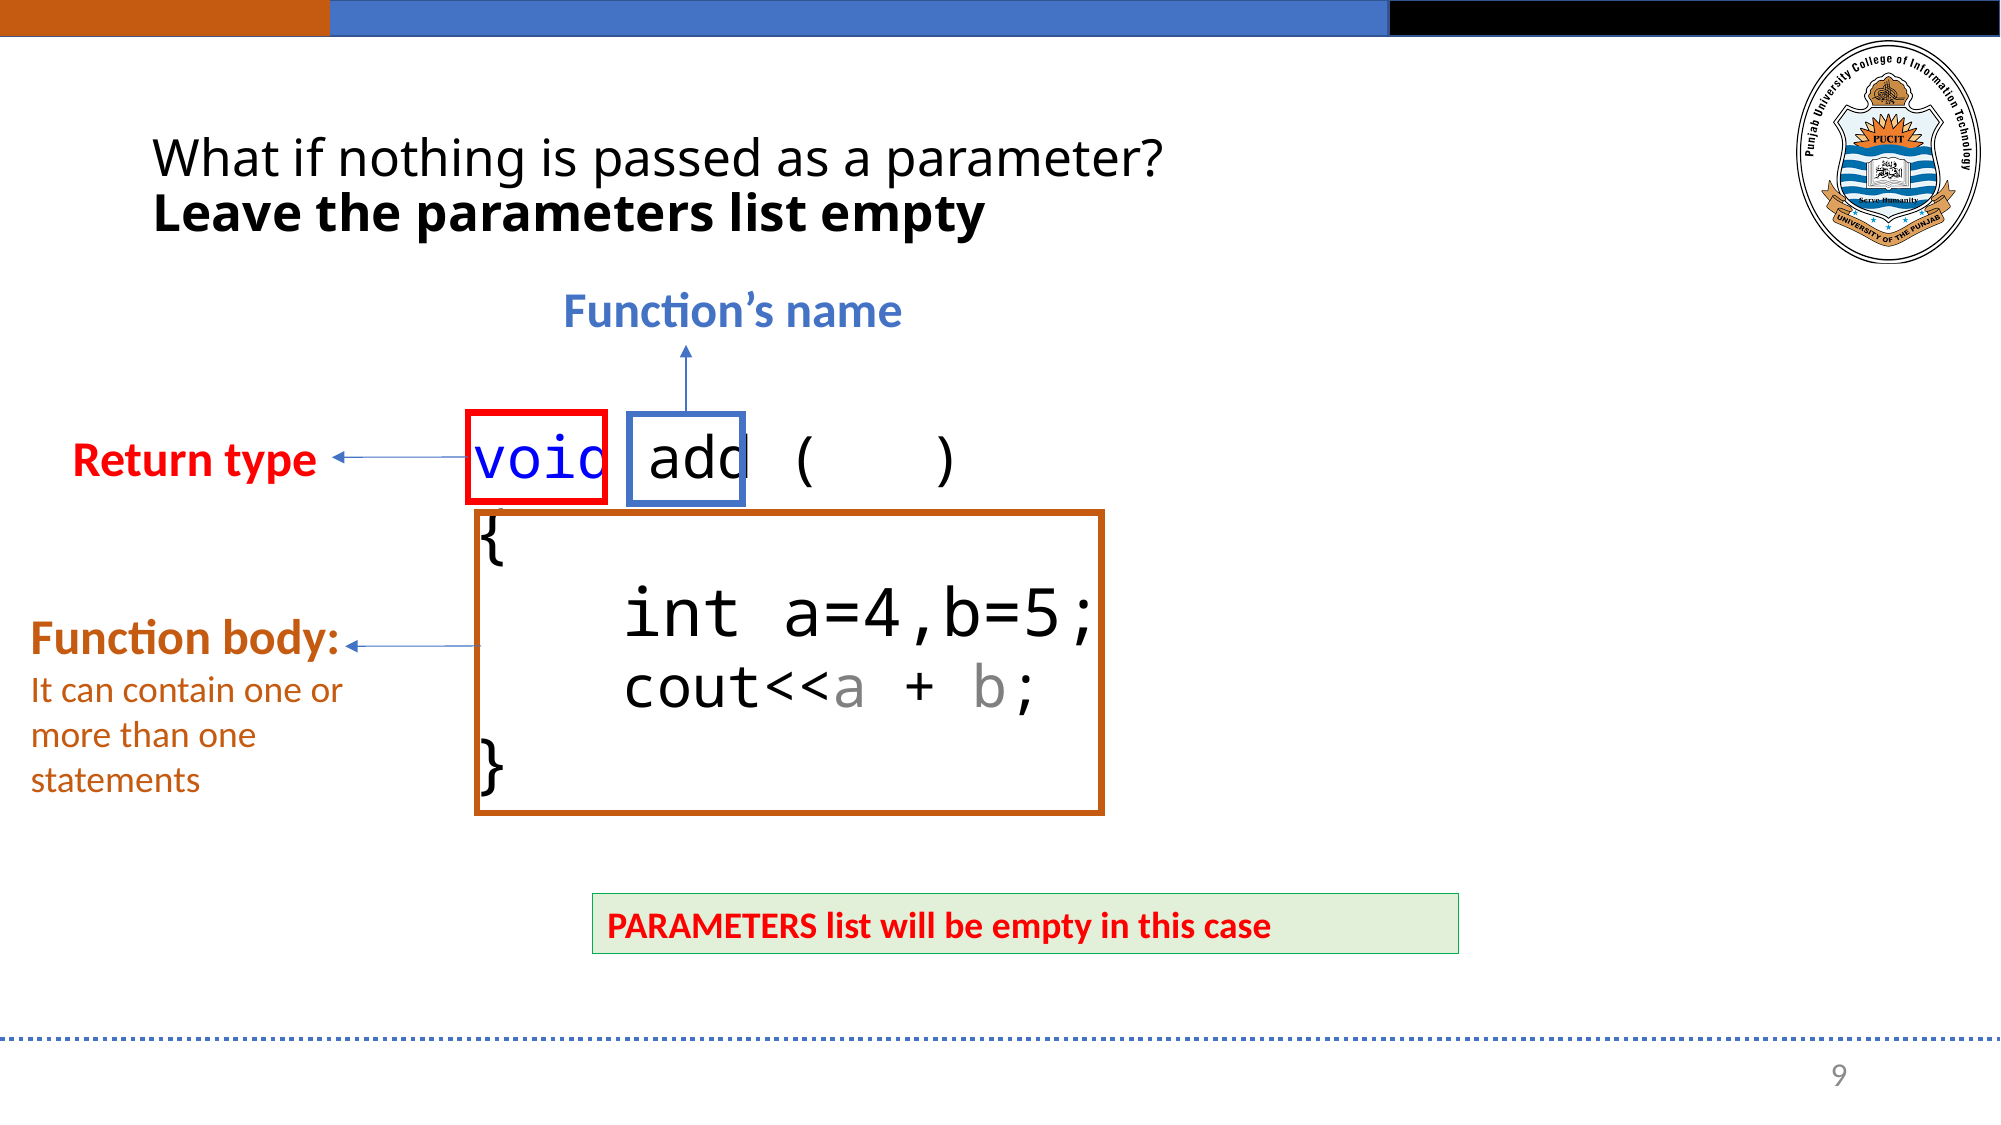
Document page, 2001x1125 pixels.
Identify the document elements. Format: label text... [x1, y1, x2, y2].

text_box PARAMETERS list will be empty in this case [592, 893, 1459, 954]
text_box void add ( ) { int a=4,b=5; cout<<a + b; } [458, 412, 1459, 807]
text_box Function’s name [548, 270, 918, 345]
text_box [476, 512, 1103, 814]
slide_number 9 [1412, 1042, 1863, 1103]
picture [1776, 40, 2000, 264]
text_box [467, 411, 606, 503]
text_box [628, 413, 743, 504]
text_box Function body: It can contain one or more than one statements [15, 597, 390, 807]
title What if nothing is passed as a parameter? Leave the parameters list empty [137, 124, 1863, 251]
text_box Return type [57, 419, 333, 494]
